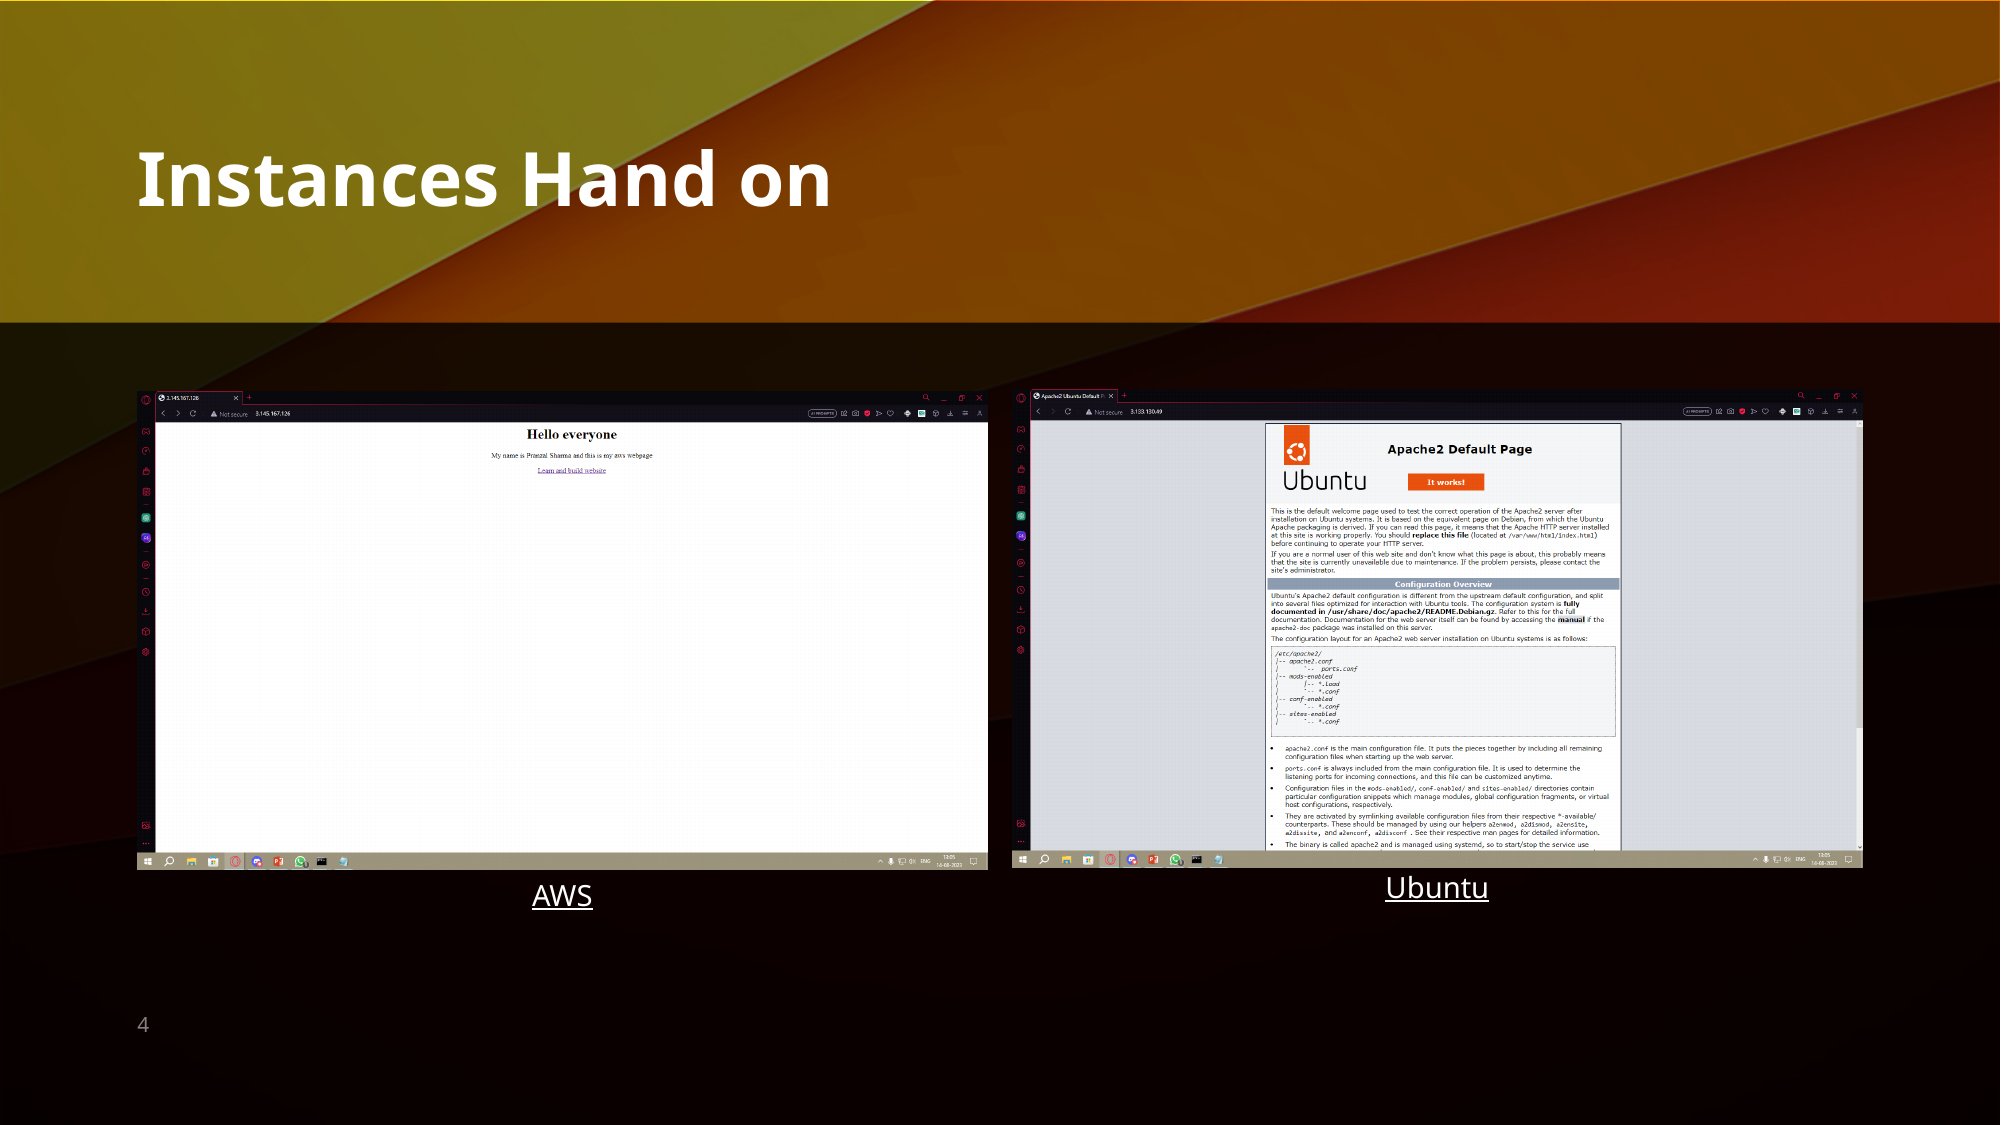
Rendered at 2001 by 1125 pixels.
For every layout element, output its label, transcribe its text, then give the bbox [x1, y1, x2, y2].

text_box AWS [517, 870, 608, 920]
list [1012, 389, 1863, 868]
text_box Ubuntu [1370, 868, 1505, 912]
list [137, 391, 988, 870]
slide_number 4 [137, 1009, 213, 1041]
title Instances Hand on [137, 132, 1862, 223]
picture [0, 0, 2000, 322]
